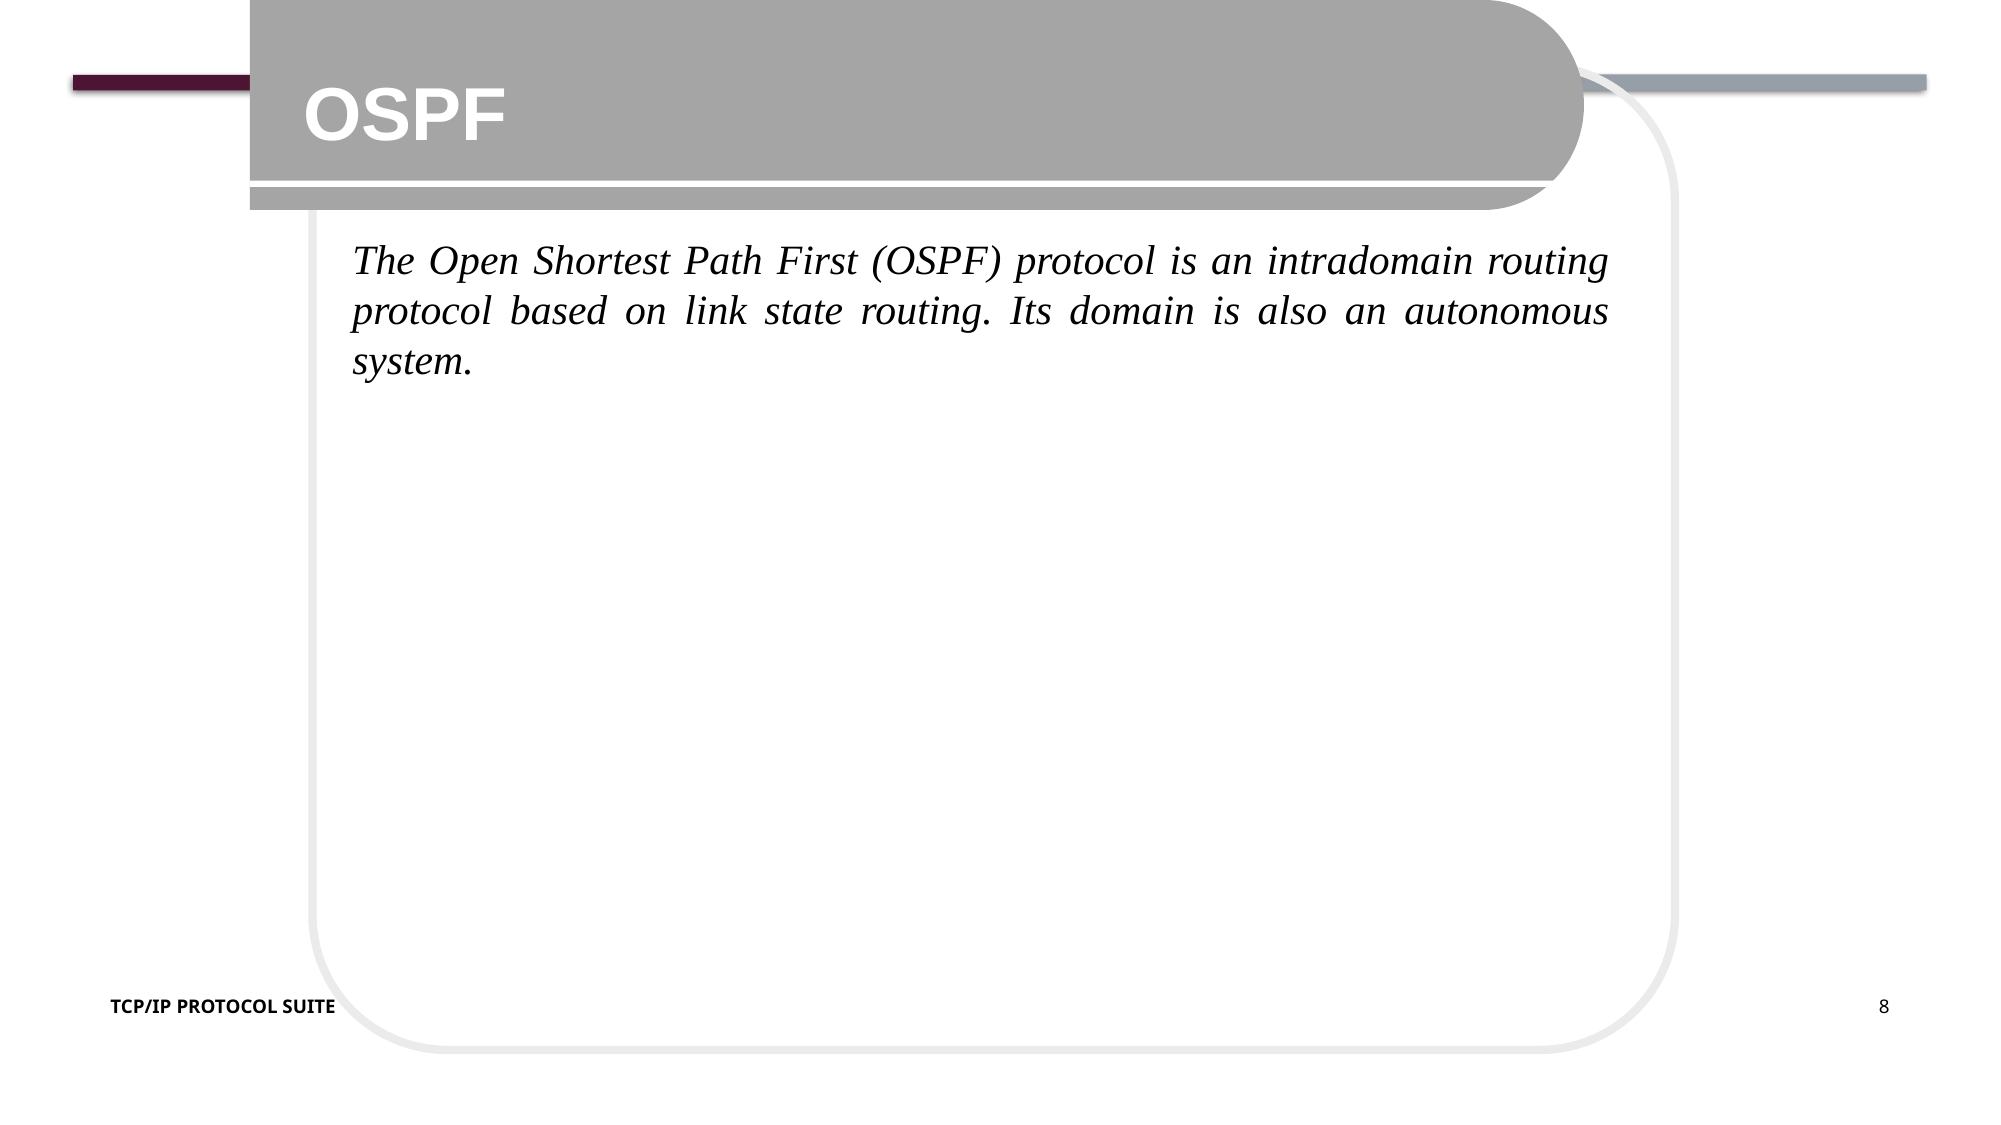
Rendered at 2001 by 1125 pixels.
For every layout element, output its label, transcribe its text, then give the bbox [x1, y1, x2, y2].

slide_number 8 [1732, 977, 1905, 1037]
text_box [249, 0, 1676, 1051]
footer TCP/IP Protocol Suite [95, 976, 244, 1037]
